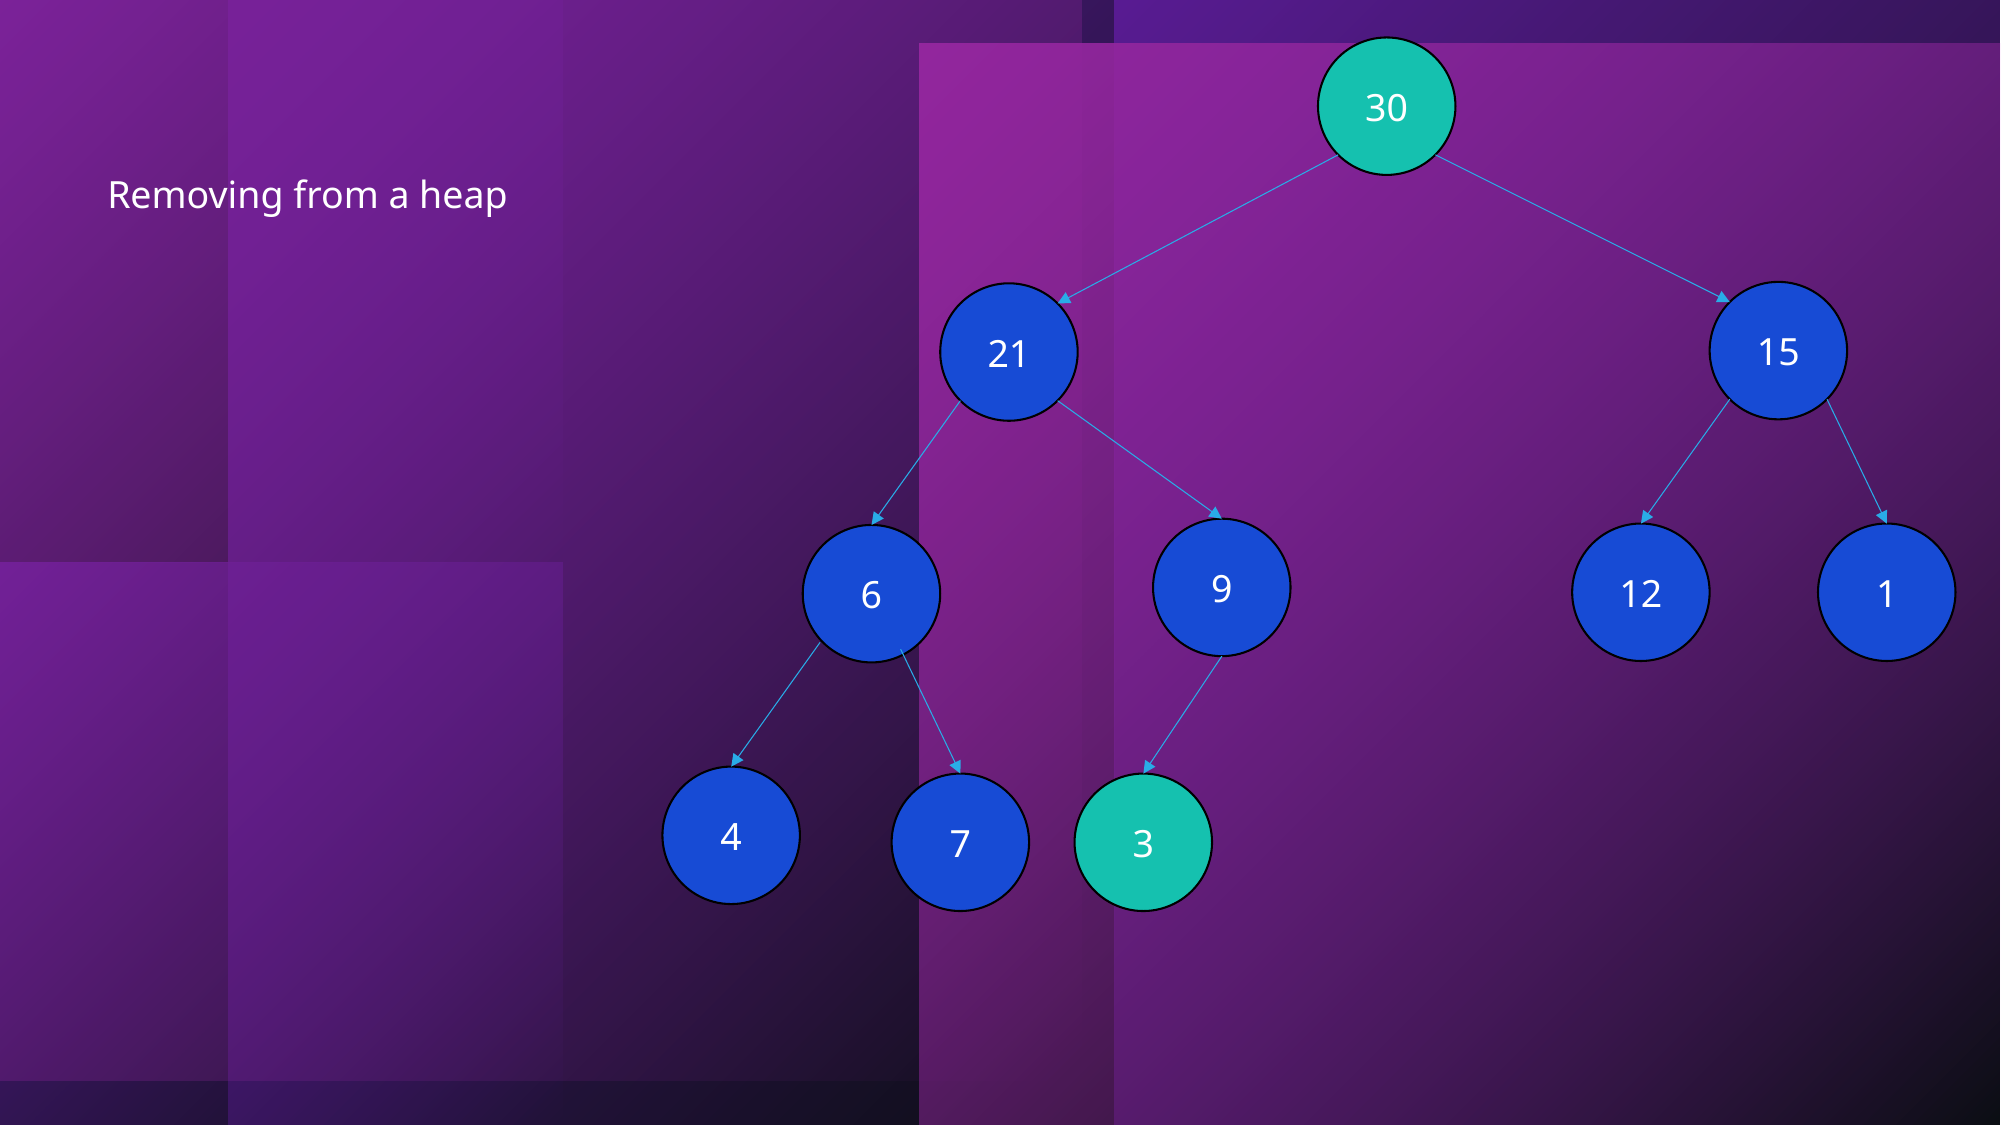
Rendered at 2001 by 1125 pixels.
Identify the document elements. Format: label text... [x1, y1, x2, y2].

text_box 1 [1816, 522, 1957, 663]
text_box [871, 400, 961, 525]
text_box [1057, 400, 1222, 519]
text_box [1143, 656, 1222, 774]
text_box 9 [1152, 517, 1292, 658]
text_box 12 [1571, 522, 1711, 663]
text_box Removing from a heap [92, 163, 524, 224]
text_box 7 [890, 772, 1031, 913]
text_box 3 [1073, 772, 1214, 913]
text_box 21 [939, 282, 1079, 422]
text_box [1640, 399, 1730, 524]
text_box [1435, 154, 1730, 303]
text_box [1057, 154, 1339, 304]
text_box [731, 642, 821, 767]
text_box 15 [1708, 280, 1849, 421]
text_box 30 [1316, 36, 1457, 176]
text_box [900, 649, 961, 774]
text_box 6 [801, 523, 942, 664]
text_box 4 [661, 765, 801, 906]
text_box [1827, 399, 1887, 524]
